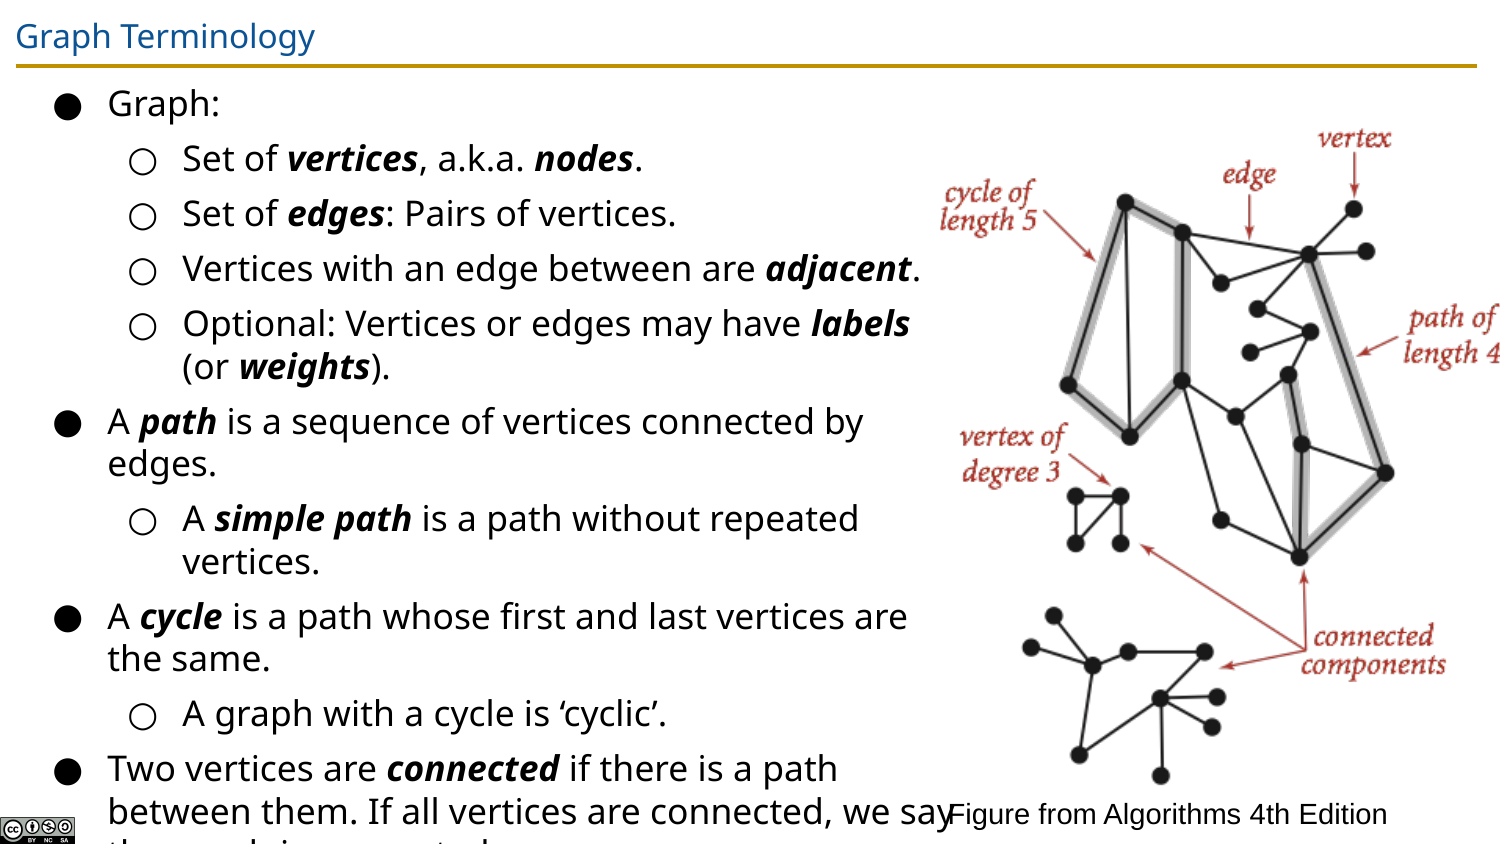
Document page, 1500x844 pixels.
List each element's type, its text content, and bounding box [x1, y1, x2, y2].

picture [940, 120, 1500, 794]
picture [0, 817, 75, 844]
list Graph: Set of vertices, a.k.a. nodes. Set of edges: Pairs of vertices. Vertices with an edge between are adjacent. Optional: Vertices or edges may have labels (or weights). A path is a sequence of vertices connected by edges. A simple path is a path without repeated vertices. A cycle is a path whose first and last vertices are the same. A graph with a cycle is ‘cyclic’. Two vertices are connected if there is a path between them. If all vertices are connected, we say the graph is connected. [17, 65, 980, 627]
text_box Figure from Algorithms 4th Edition [932, 780, 1500, 830]
title Graph Terminology [0, 0, 1398, 65]
